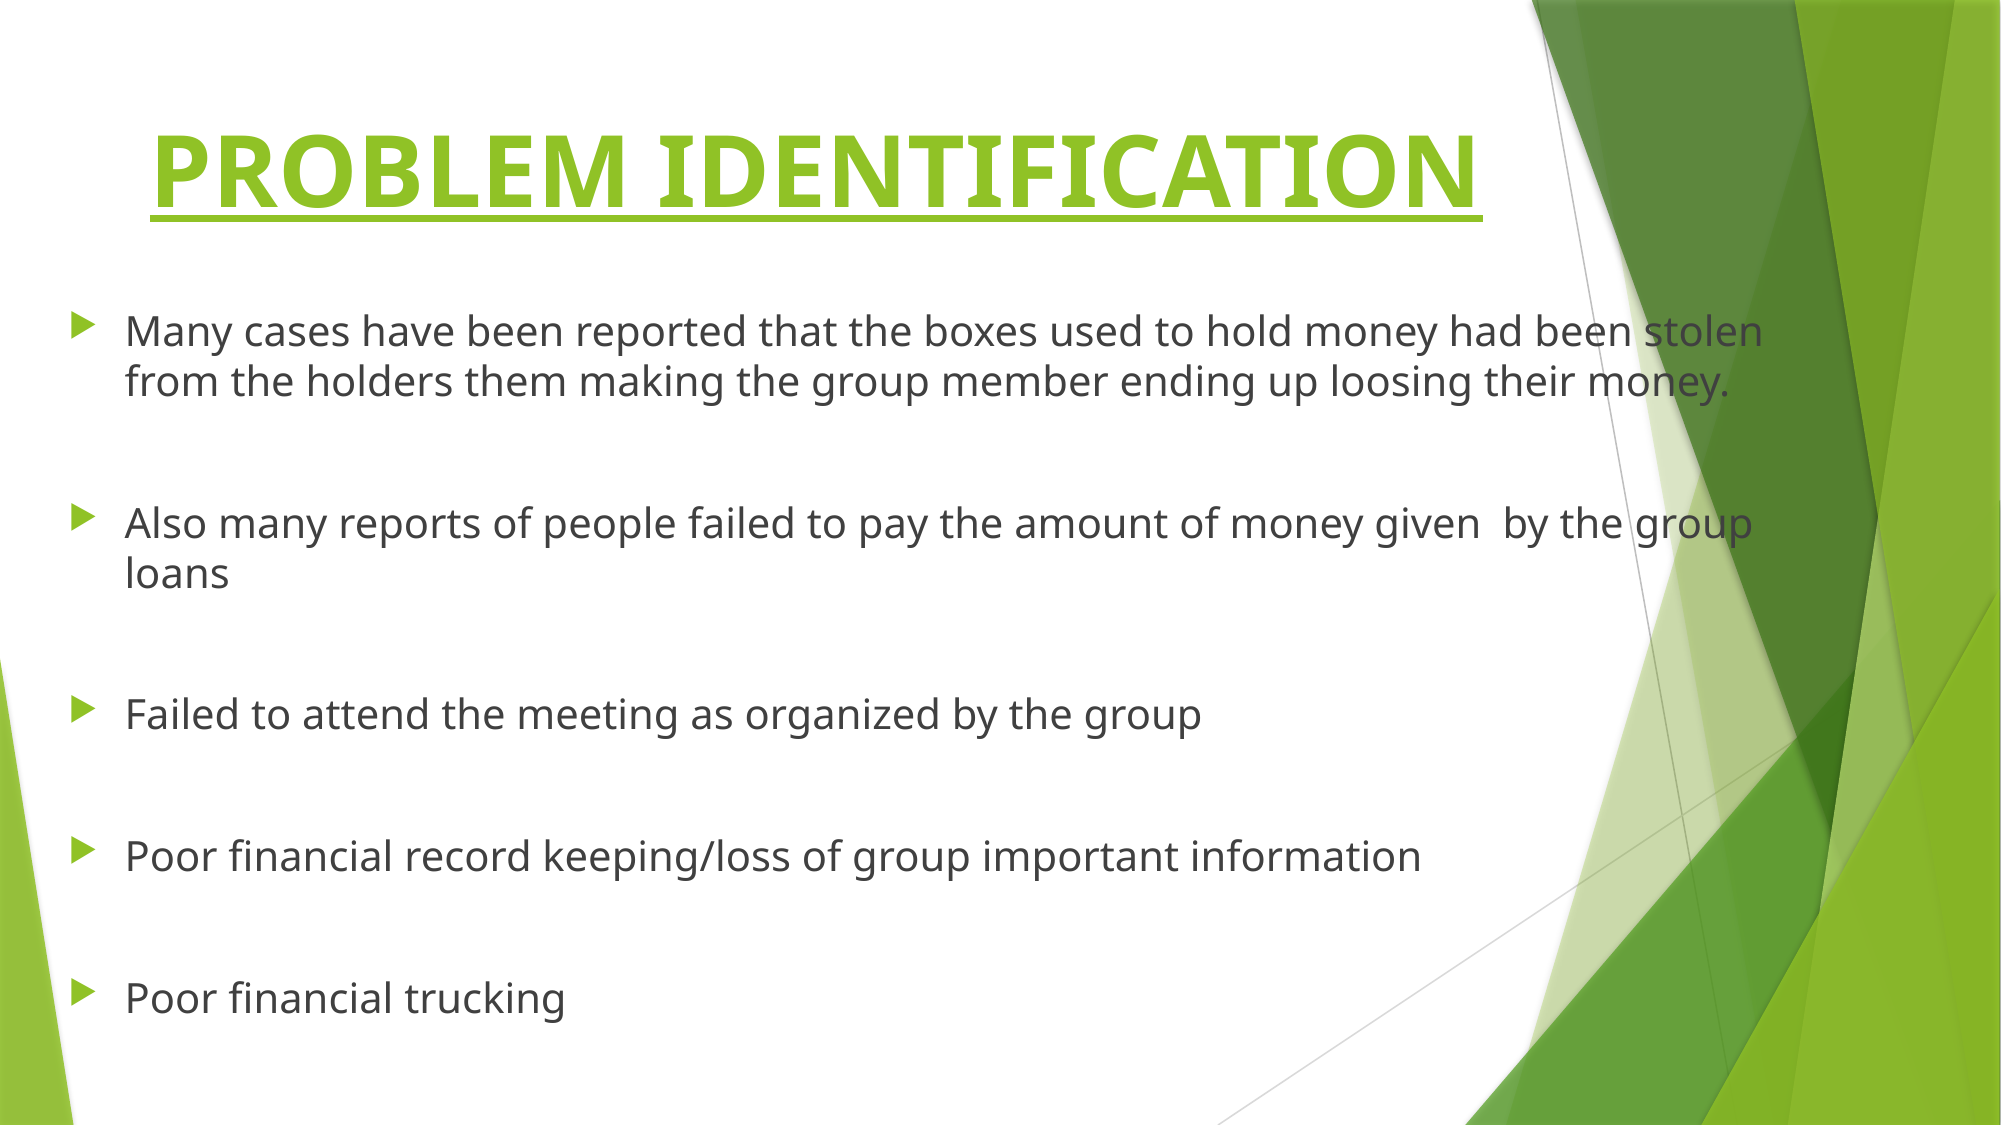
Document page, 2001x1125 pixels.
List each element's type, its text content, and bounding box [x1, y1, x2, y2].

list Many cases have been reported that the boxes used to hold money had been stolen from the holders them making the group member ending up loosing their money. Also many reports of people failed to pay the amount of money given by the group loans Failed to attend the meeting as organized by the group Poor financial record keeping/loss of group important information Poor financial trucking [53, 296, 1798, 1059]
title PROBLEM IDENTIFICATION [111, 99, 1522, 296]
